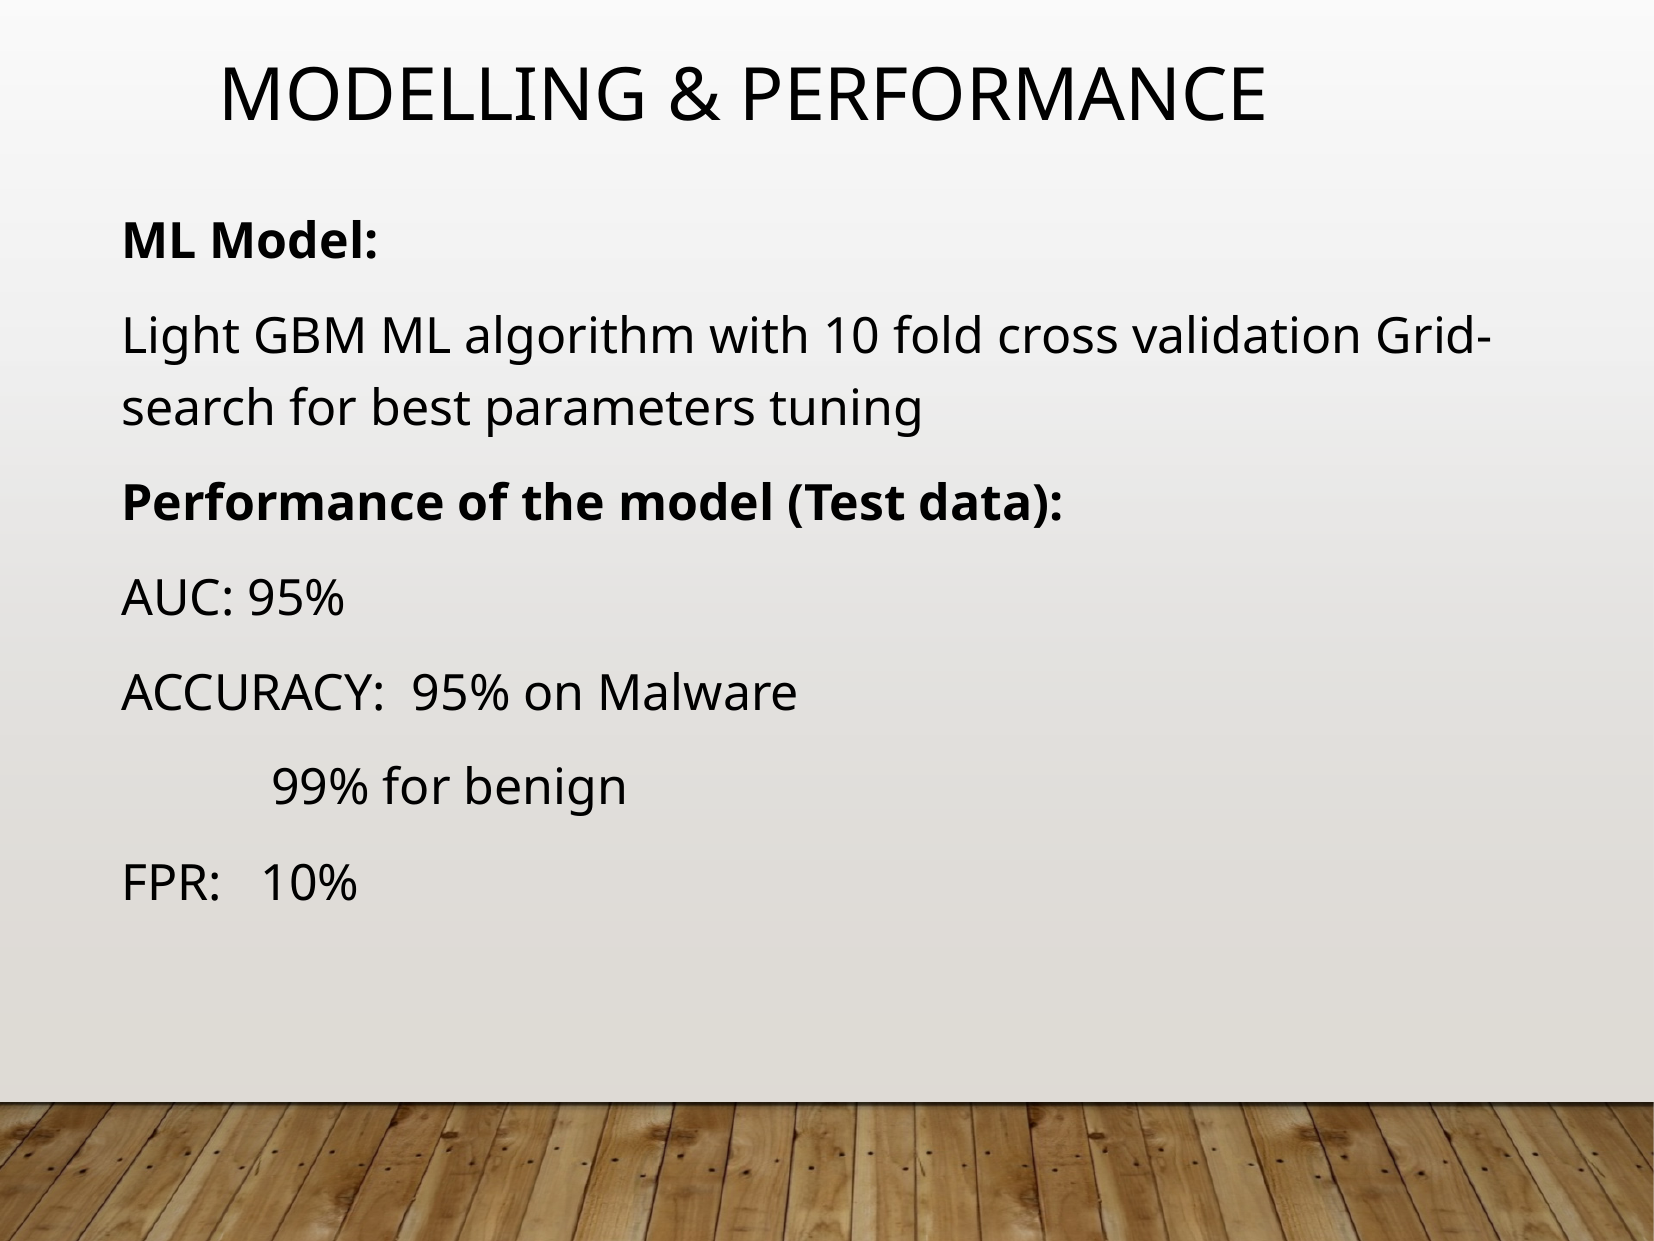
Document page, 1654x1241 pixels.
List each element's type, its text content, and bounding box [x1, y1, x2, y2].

title Modelling & Performance [0, 49, 1489, 154]
list ML Model: Light GBM ML algorithm with 10 fold cross validation Grid-search for best parameters tuning Performance of the model (Test data): AUC: 95% ACCURACY: 95% on Malware 99% for benign FPR: 10% [106, 189, 1654, 1096]
picture [0, 1102, 1654, 1241]
